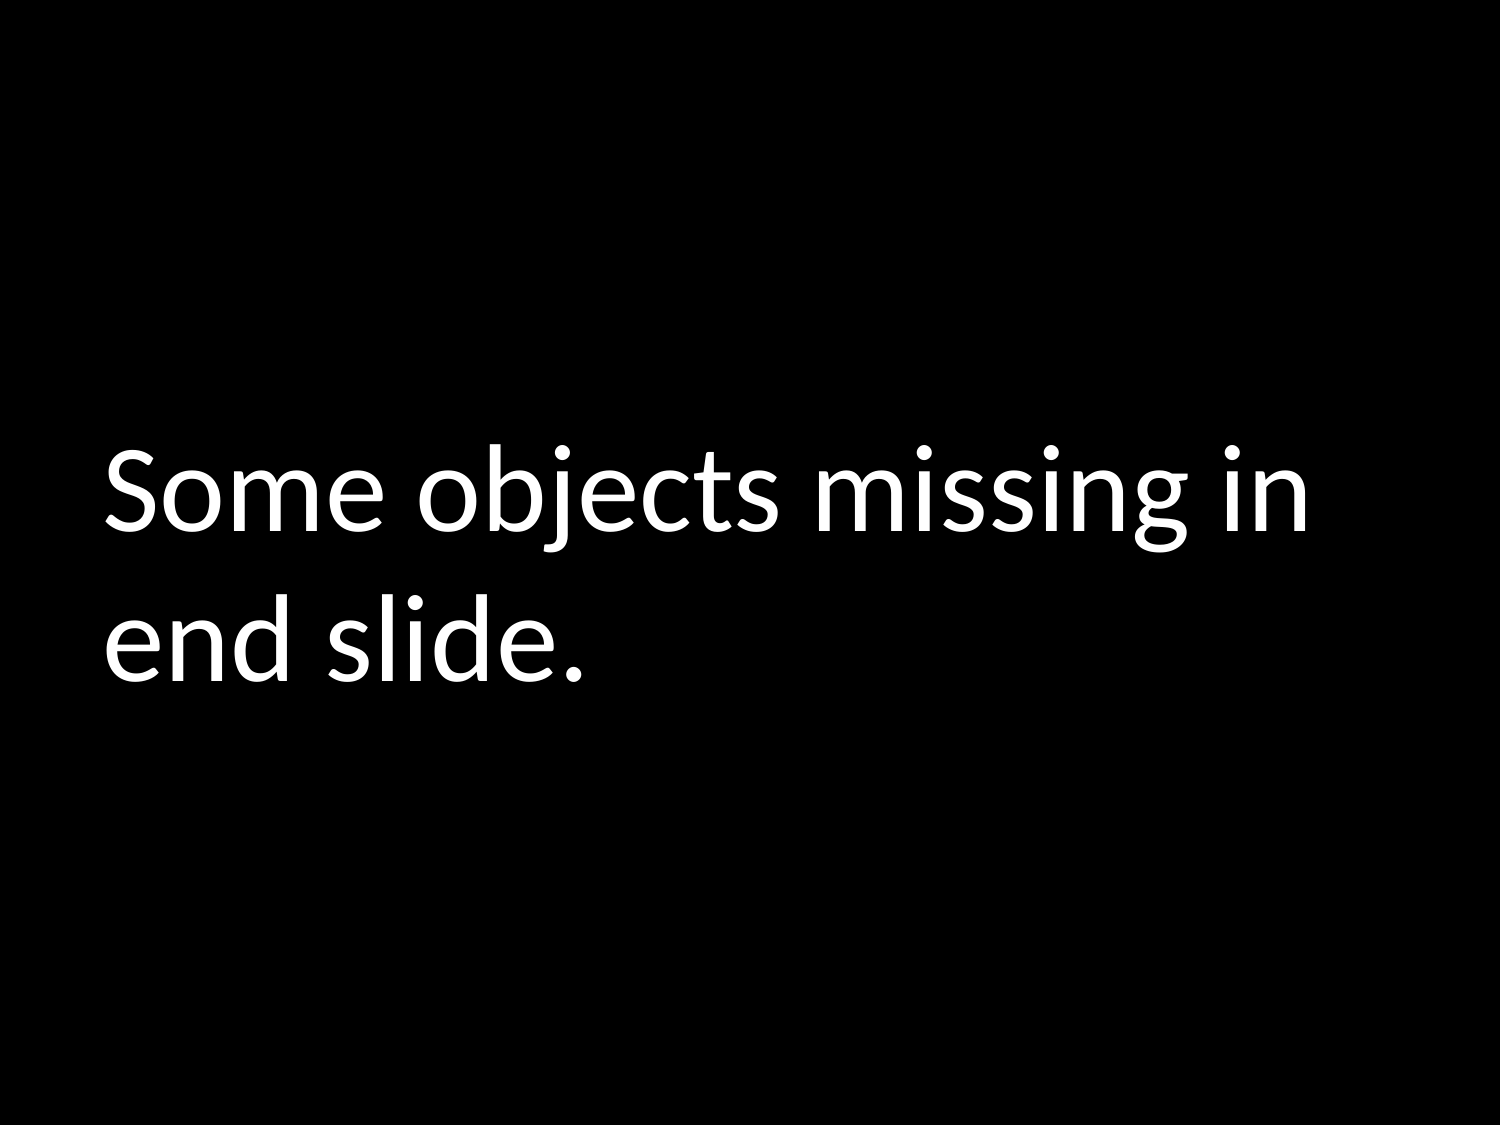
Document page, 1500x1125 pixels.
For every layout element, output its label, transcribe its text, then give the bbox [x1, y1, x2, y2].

title Some objects missing in end slide. [87, 462, 1438, 650]
